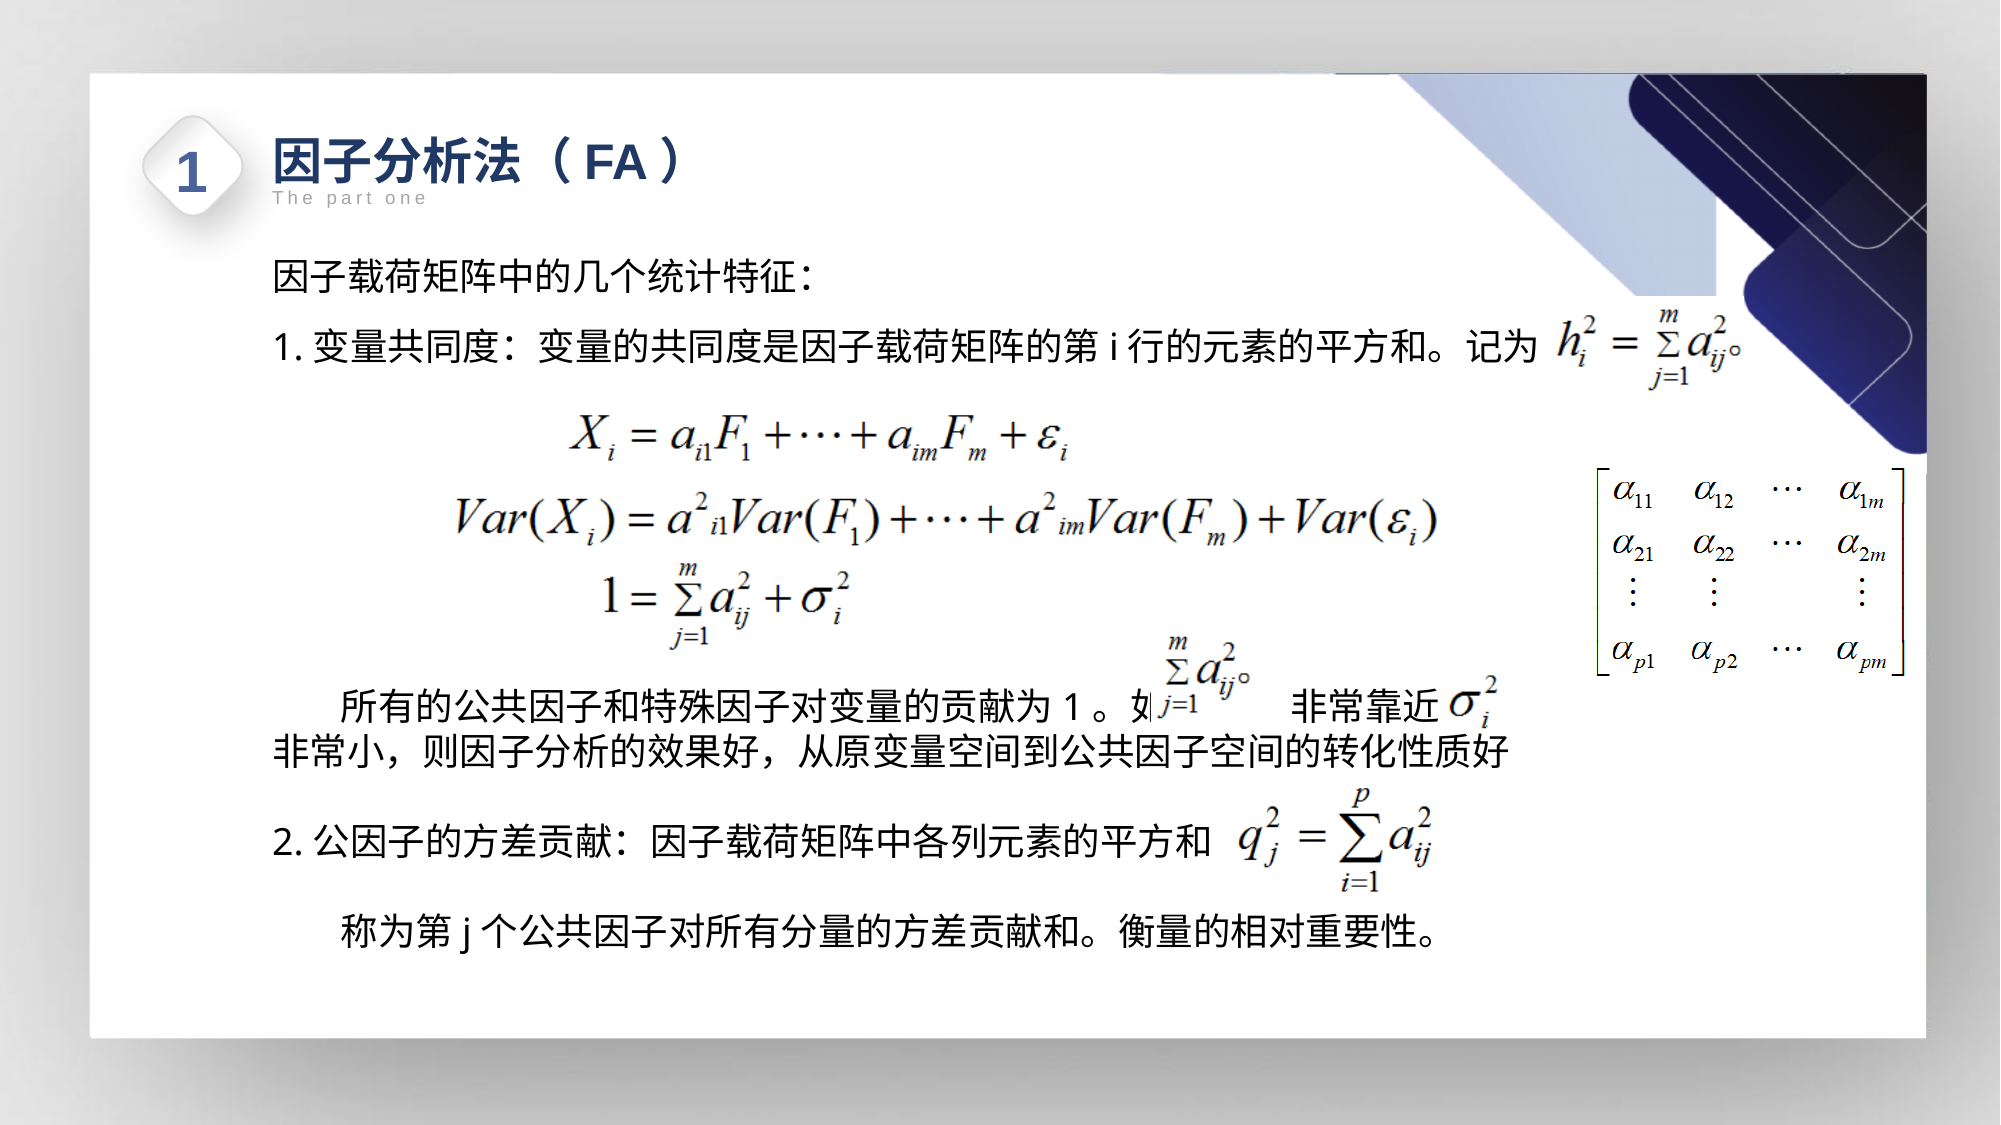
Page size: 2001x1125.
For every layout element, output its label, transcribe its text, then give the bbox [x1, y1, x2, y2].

text_box 因子载荷矩阵中的几个统计特征： [257, 245, 969, 305]
picture [0, 0, 2000, 1125]
text_box 因子分析法（FA） [257, 121, 789, 197]
text_box The part one [257, 178, 631, 217]
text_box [151, 124, 235, 213]
